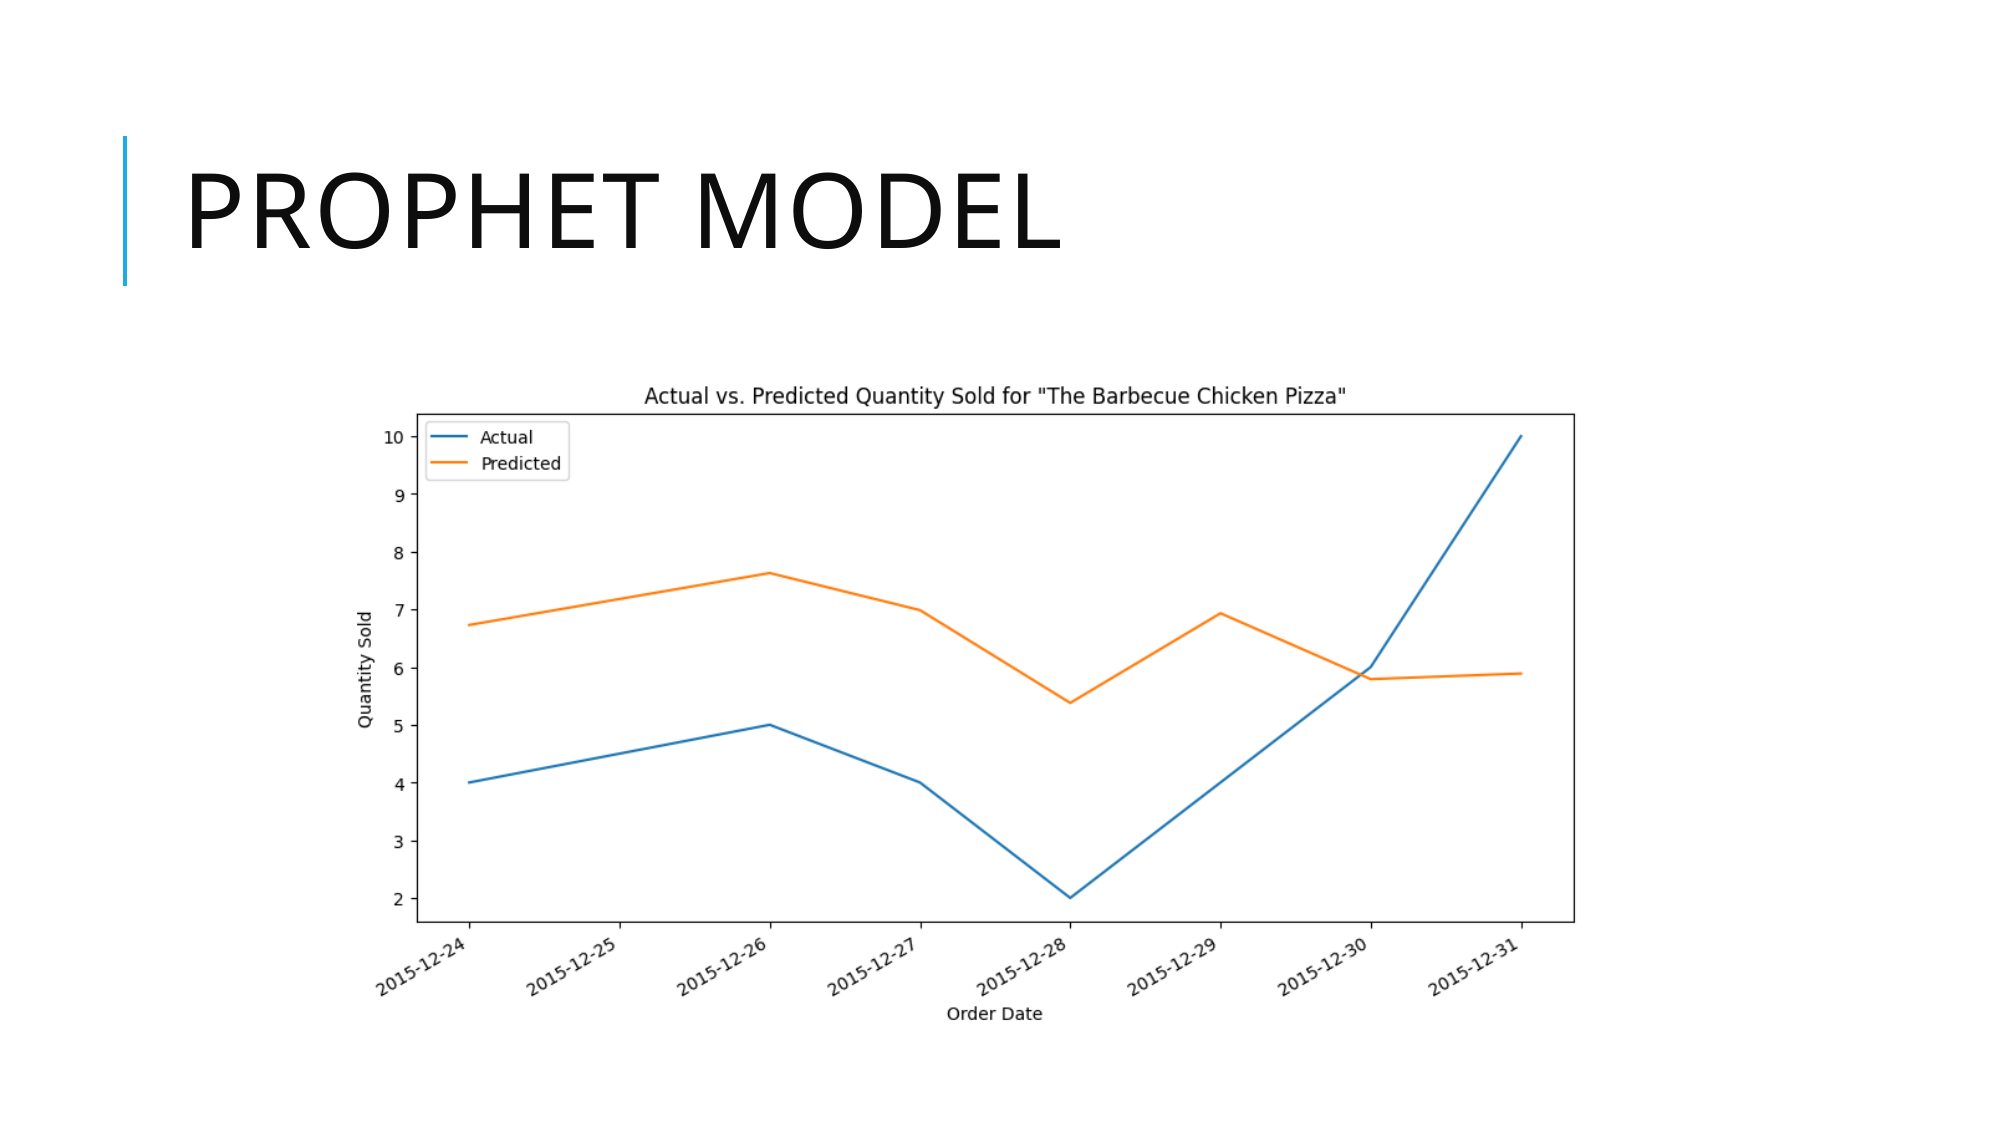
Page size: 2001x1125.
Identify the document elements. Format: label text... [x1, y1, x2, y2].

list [346, 374, 1585, 1036]
title Prophet model [168, 96, 1763, 342]
